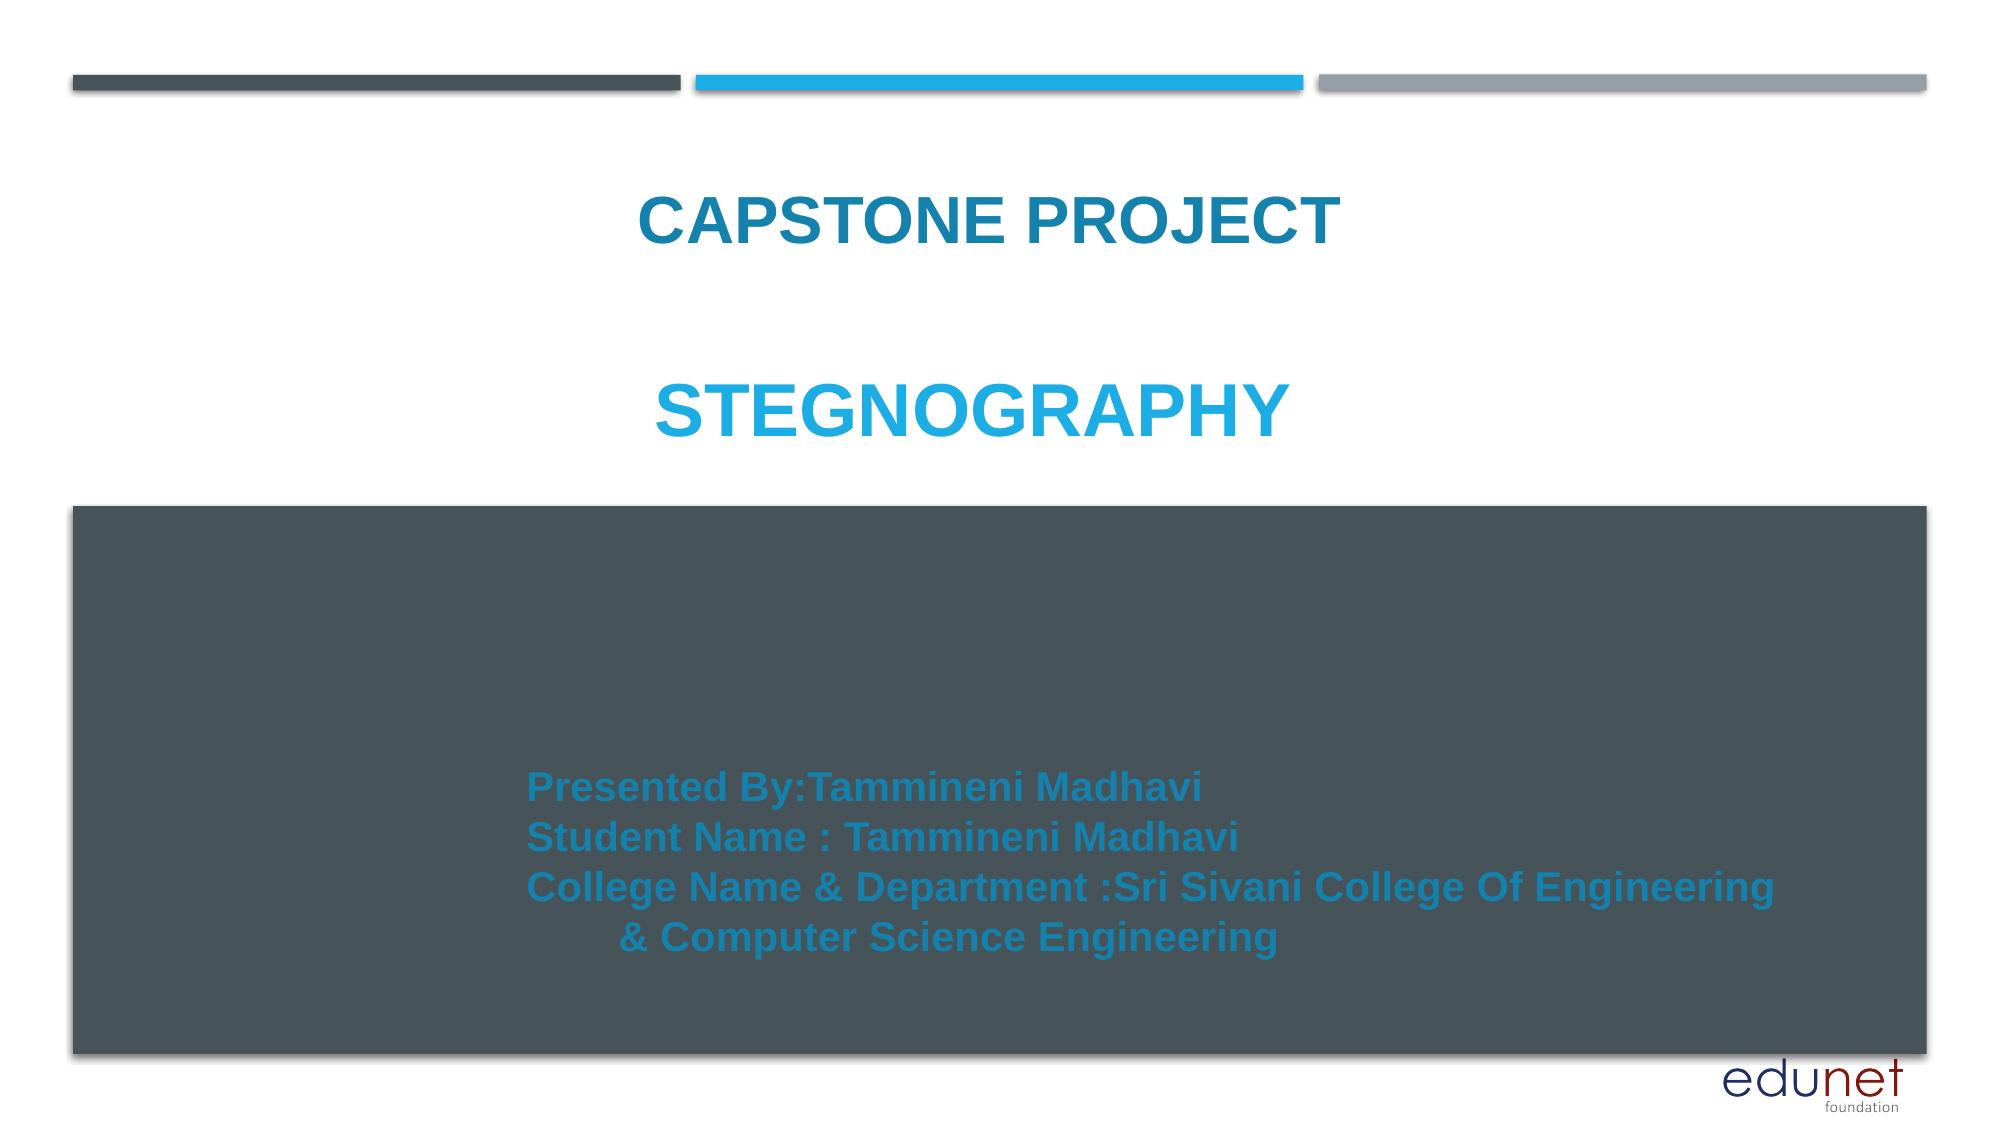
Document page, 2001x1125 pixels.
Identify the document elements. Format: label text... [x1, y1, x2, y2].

picture [1719, 1056, 1905, 1116]
text_box CAPSTONE PROJECT [0, 169, 2000, 265]
text_box Presented By:Tammineni Madhavi Student Name : Tammineni Madhavi College Name & Department :Sri Sivani College Of Engineering & Computer Science Engineering [511, 752, 1821, 1018]
title stegnography [222, 298, 1723, 460]
